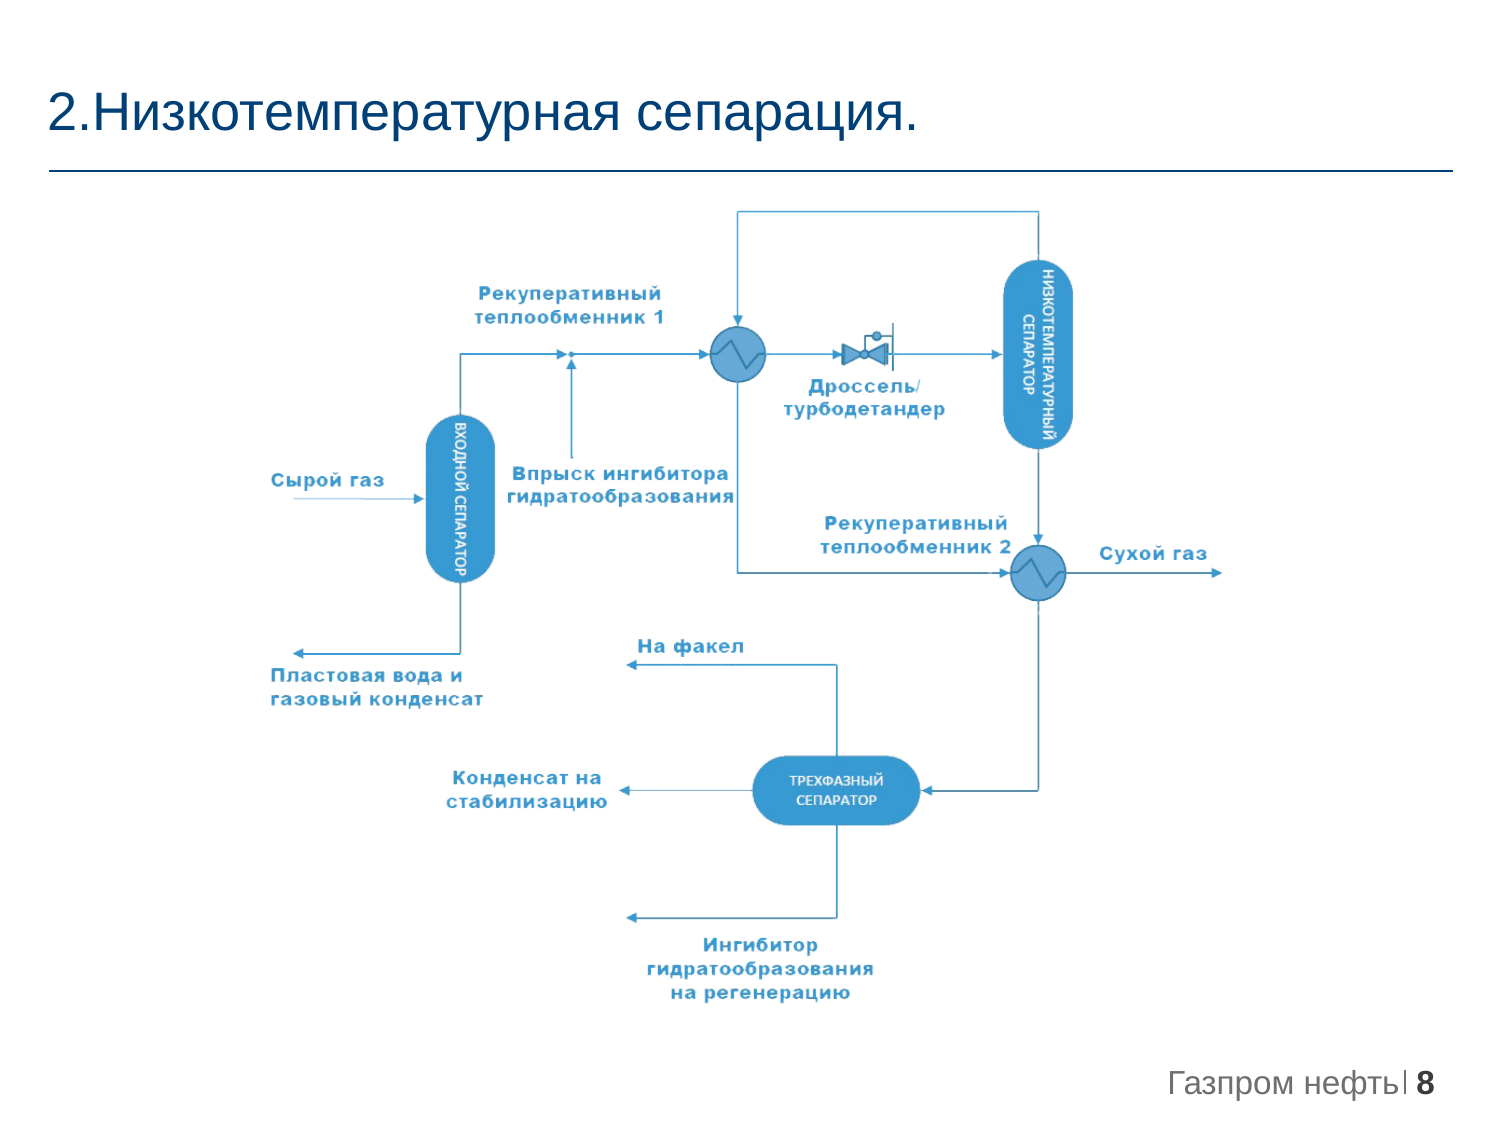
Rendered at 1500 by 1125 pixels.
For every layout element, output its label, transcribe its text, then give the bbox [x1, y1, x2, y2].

title 2.Низкотемпературная сепарация. [47, 42, 1453, 143]
picture [262, 201, 1238, 1010]
